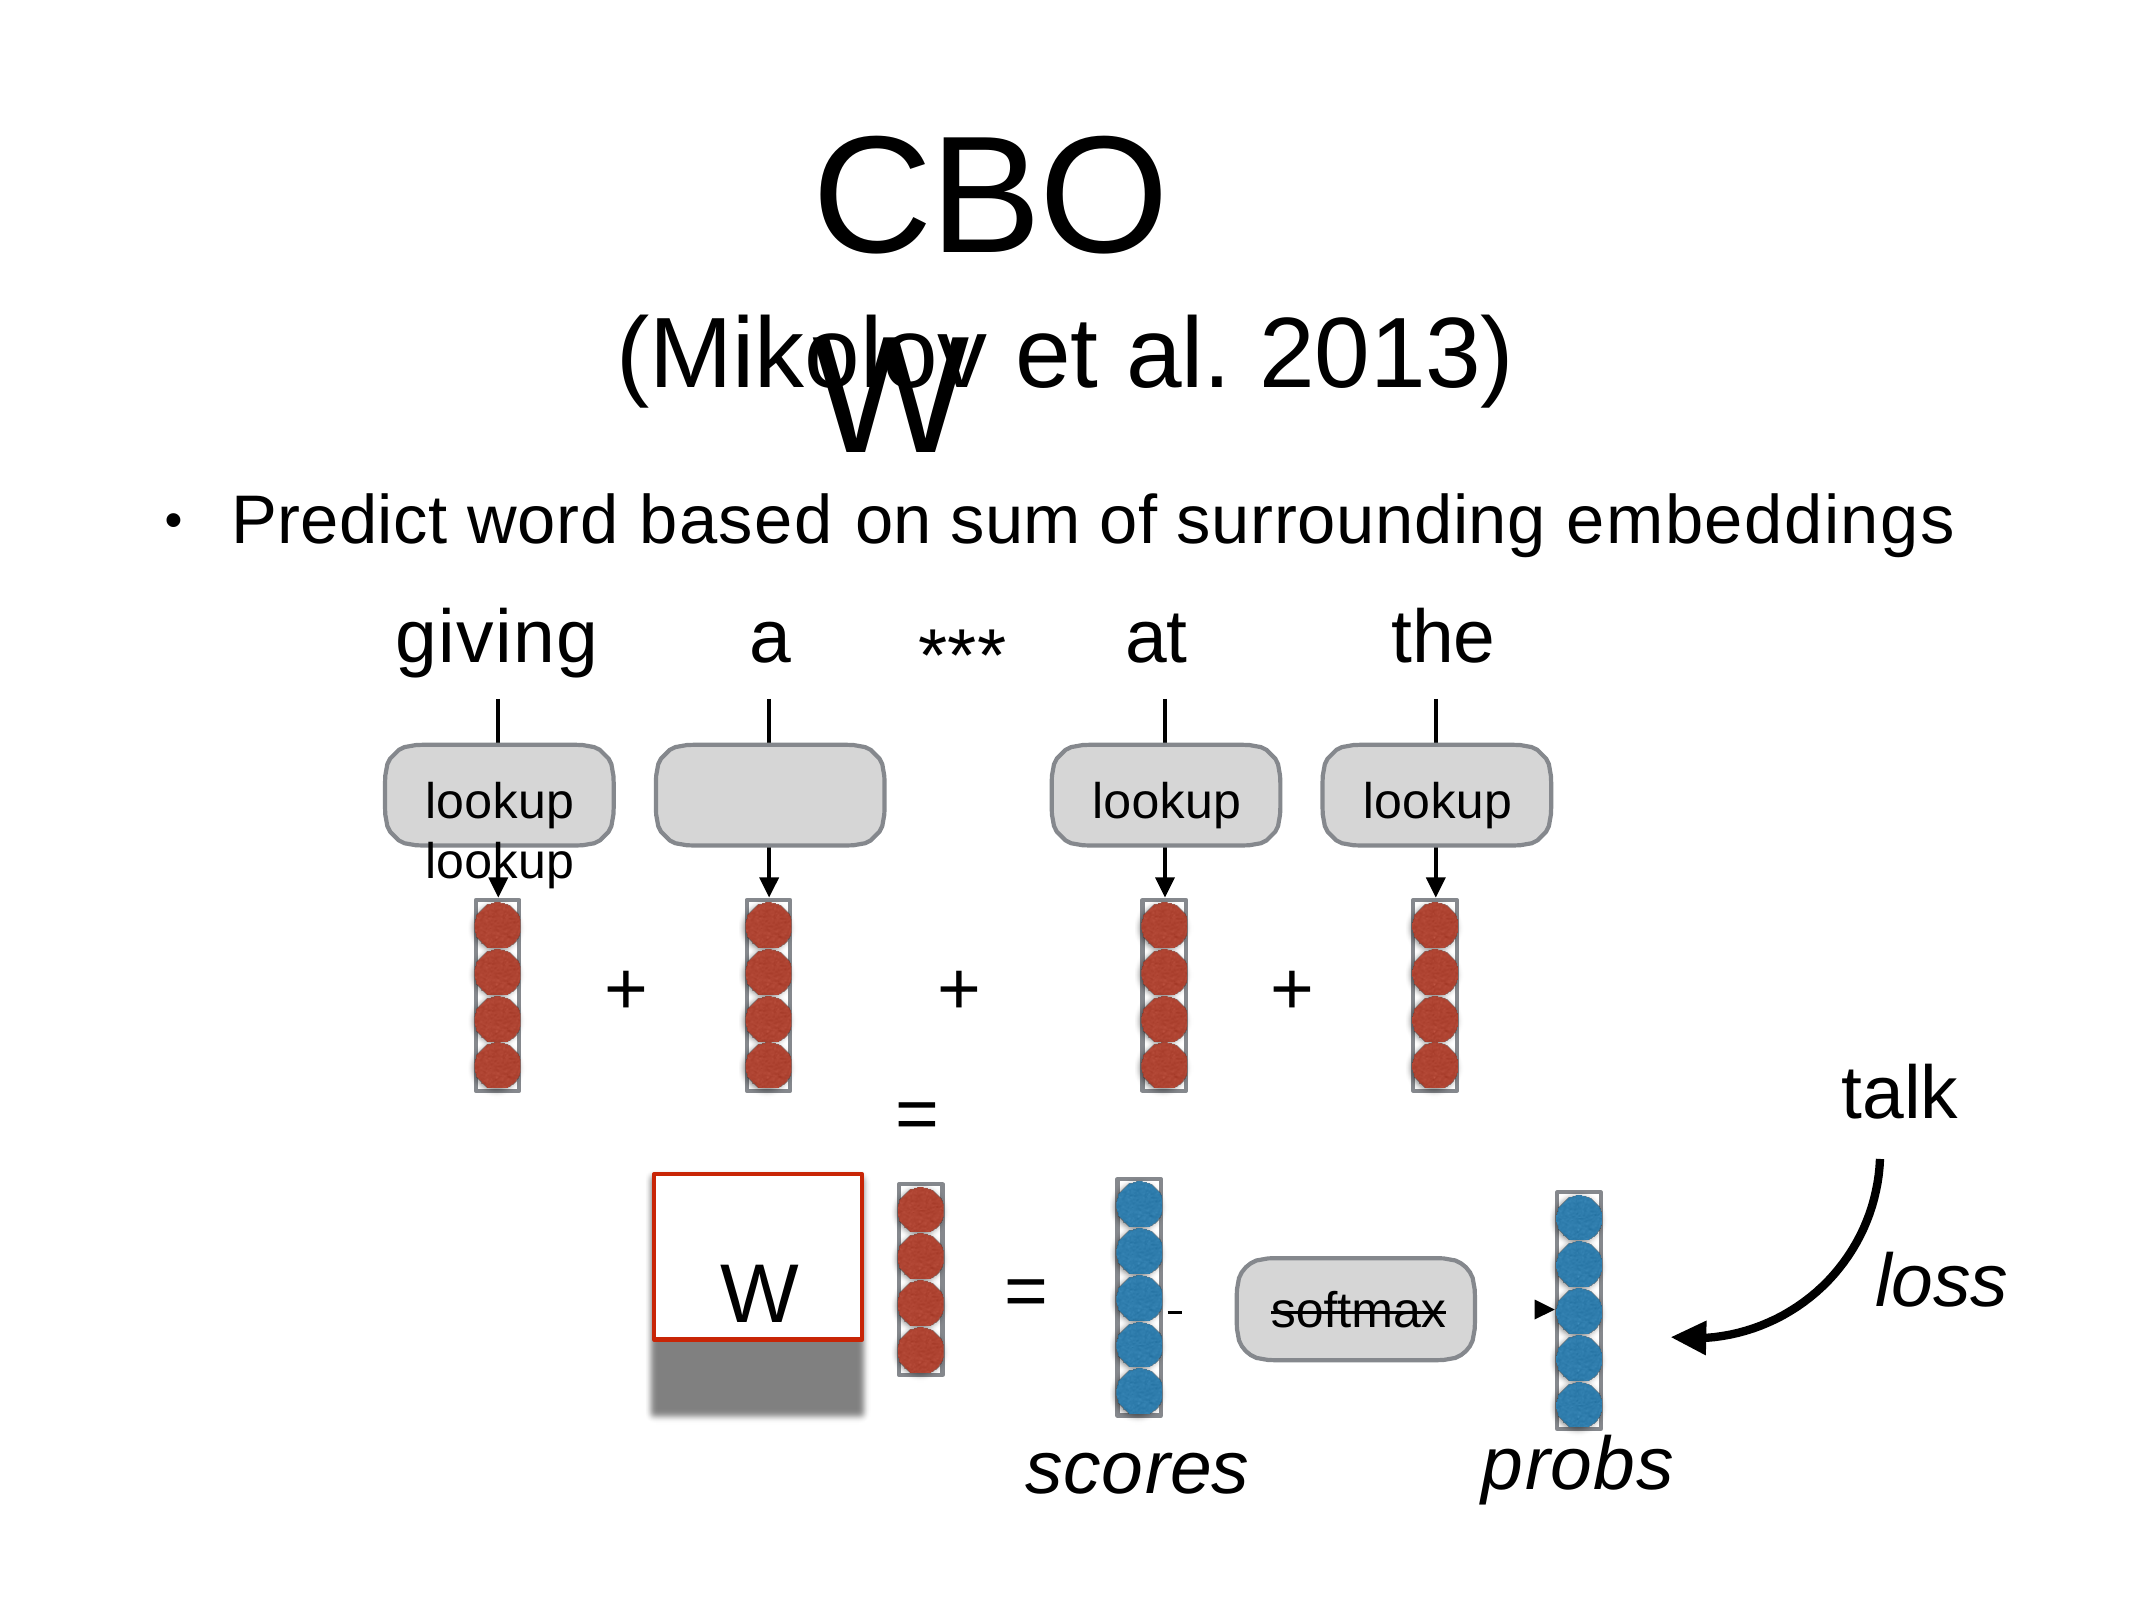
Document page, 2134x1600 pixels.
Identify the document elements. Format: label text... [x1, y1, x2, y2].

text_box [474, 901, 521, 946]
text_box [1671, 1320, 1707, 1356]
title CBOW [810, 408, 1324, 472]
text_box probs [1479, 1412, 1678, 1505]
text_box [1116, 1180, 1163, 1225]
text_box [897, 1279, 944, 1324]
text_box [1412, 1042, 1458, 1088]
text_box = [1002, 1239, 1056, 1332]
text_box [474, 995, 521, 1039]
text_box [1556, 1381, 1602, 1427]
text_box at the lookup lookup [1089, 585, 1515, 829]
text_box [1405, 899, 1465, 946]
text_box [1109, 1272, 1169, 1318]
text_box [745, 901, 792, 946]
text_box [474, 948, 521, 992]
text_box [745, 1042, 792, 1088]
text_box [897, 1326, 944, 1373]
text_box [1109, 1365, 1169, 1416]
text_box [468, 946, 527, 992]
text_box scores [1022, 1416, 1251, 1509]
text_box [1425, 877, 1446, 898]
text_box [738, 992, 798, 1039]
text_box [1326, 744, 1552, 846]
text_box [1549, 1191, 1609, 1238]
text_box [891, 1183, 951, 1230]
text_box [1116, 1367, 1163, 1414]
text_box [1549, 1238, 1609, 1285]
text_box [468, 899, 527, 946]
text_box giving a lookup lookup [393, 585, 848, 889]
text_box + [1268, 937, 1323, 1030]
text_box [897, 1232, 944, 1277]
text_box [1556, 1194, 1602, 1238]
text_box [1109, 1318, 1169, 1365]
text_box [1405, 946, 1465, 992]
text_box [738, 946, 798, 992]
text_box + = [893, 902, 990, 1155]
text_box (Mikolov et al. 2013) [614, 285, 1519, 408]
text_box [1116, 1227, 1163, 1272]
text_box [1134, 946, 1194, 992]
text_box [1412, 901, 1458, 946]
text_box + [602, 937, 656, 1030]
title CBOW [810, 83, 1324, 285]
text_box [1549, 1378, 1609, 1438]
text_box • [162, 483, 193, 548]
text_box [738, 1039, 798, 1099]
text_box [1539, 1301, 1555, 1318]
text_box [848, 744, 885, 846]
text_box [1141, 1042, 1188, 1088]
text_box [1051, 744, 1277, 846]
text_box [891, 1277, 951, 1324]
text_box [745, 995, 792, 1039]
text_box [1556, 1334, 1602, 1378]
text_box [1549, 1332, 1609, 1378]
text_box [738, 899, 798, 946]
text_box [1412, 948, 1458, 992]
text_box talk [1839, 1041, 1961, 1134]
text_box [1134, 992, 1194, 1039]
text_box W [654, 1174, 863, 1340]
text_box [494, 889, 503, 898]
text_box [891, 1324, 951, 1383]
text_box [1549, 1285, 1609, 1332]
text_box [468, 992, 527, 1039]
text_box [1240, 1258, 1472, 1275]
text_box [1134, 1039, 1194, 1099]
text_box loss [1872, 1229, 2011, 1322]
text_box softmax [1169, 1275, 1539, 1338]
text_box [474, 1042, 521, 1088]
text_box [1116, 1274, 1163, 1318]
text_box [897, 1186, 944, 1230]
text_box [745, 948, 792, 992]
text_box [1405, 1039, 1465, 1099]
text_box [1556, 1287, 1602, 1332]
text_box [764, 889, 774, 898]
text_box [1155, 877, 1176, 898]
text_box [1109, 1225, 1169, 1272]
text_box [1141, 901, 1188, 946]
text_box [645, 1170, 871, 1425]
text_box [1238, 1338, 1474, 1361]
text_box [1109, 1178, 1169, 1225]
text_box [1556, 1240, 1602, 1285]
text_box [1405, 992, 1465, 1039]
text_box [891, 1230, 951, 1277]
text_box [468, 1039, 527, 1099]
text_box [1134, 899, 1194, 946]
text_box [1141, 995, 1188, 1039]
text_box [1707, 1158, 1881, 1338]
text_box [1141, 948, 1188, 992]
text_box [385, 755, 393, 835]
text_box *** [916, 604, 1009, 697]
text_box [1116, 1321, 1163, 1365]
text_box Predict word based on sum of surrounding embeddings [229, 472, 1959, 558]
text_box [1412, 995, 1458, 1039]
